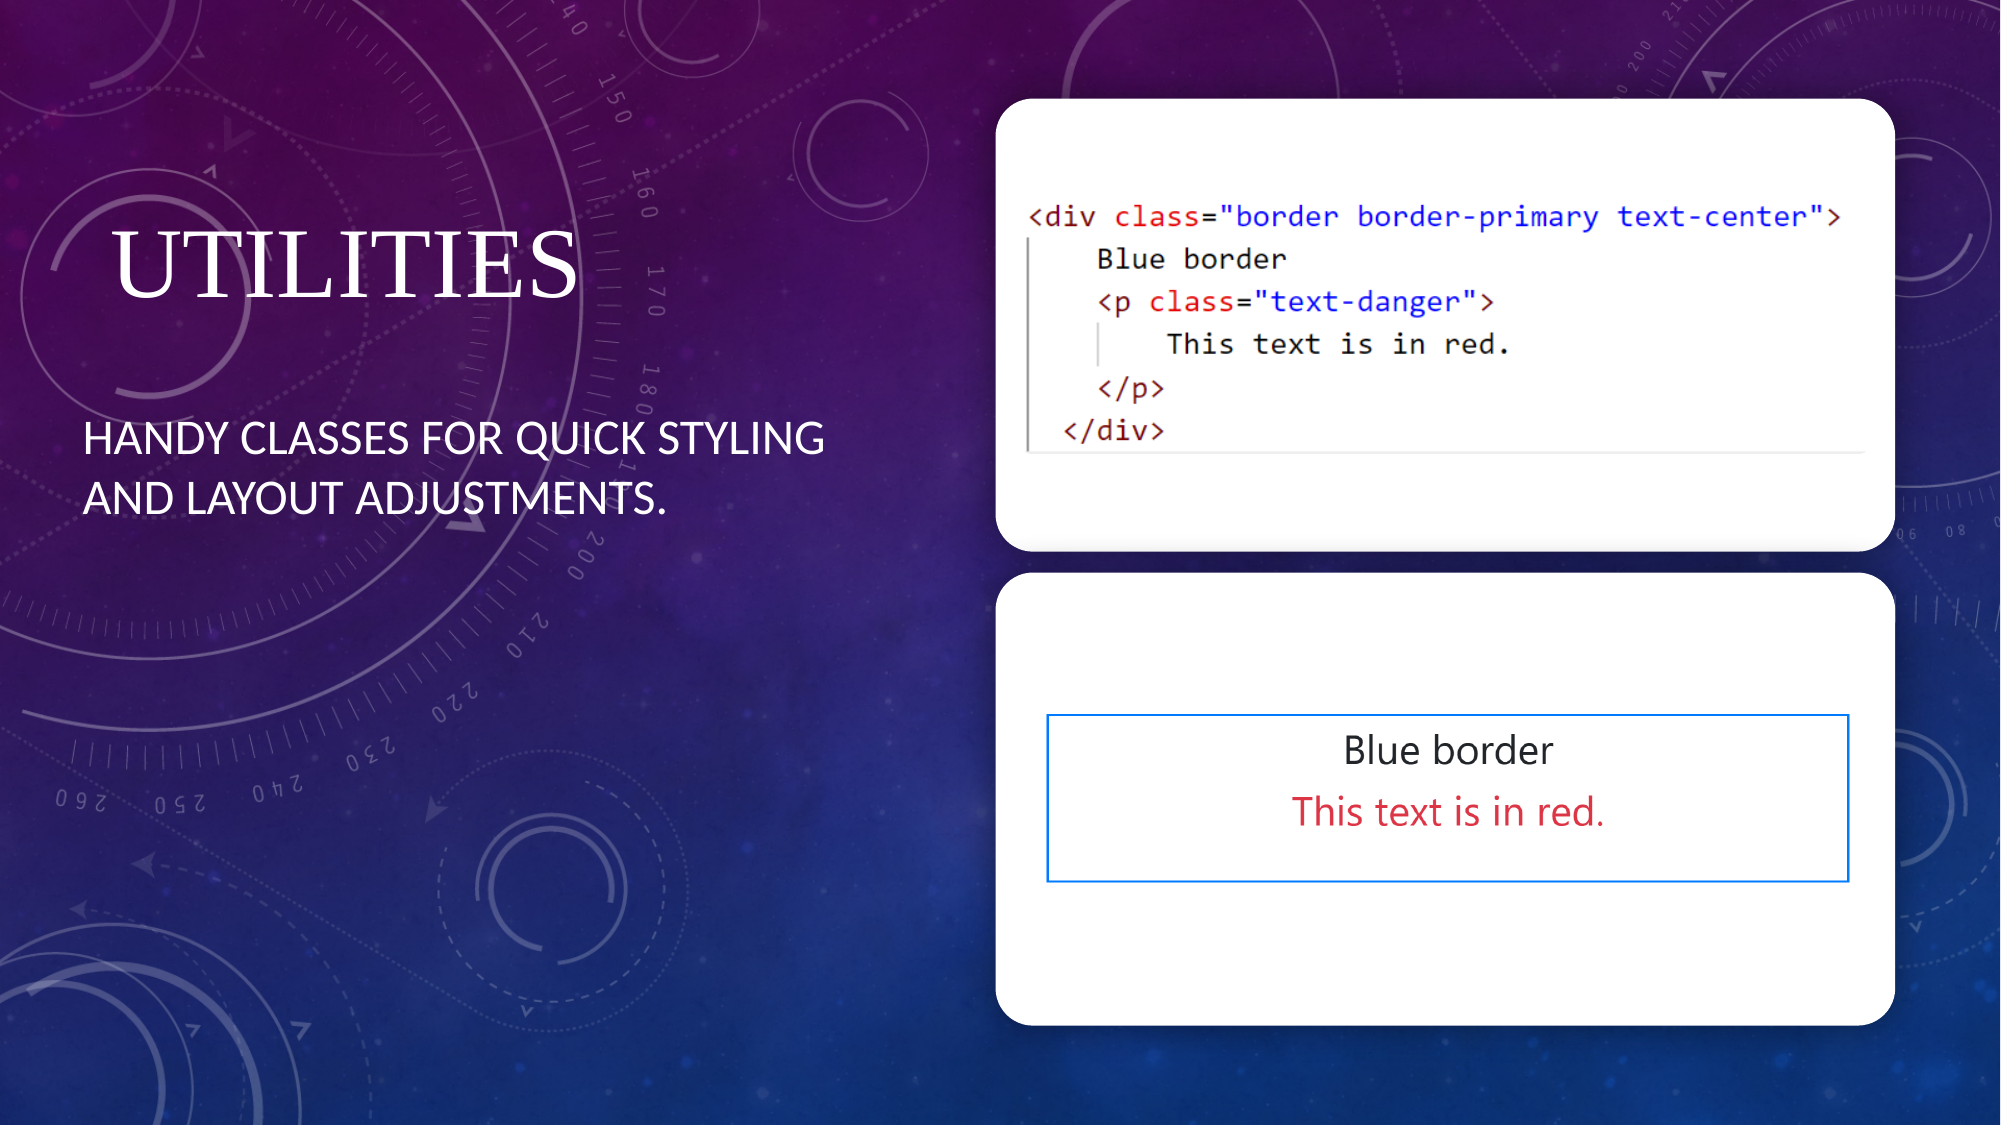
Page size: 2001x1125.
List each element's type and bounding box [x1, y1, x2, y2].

picture [0, 0, 2001, 1125]
list [1018, 662, 1873, 937]
